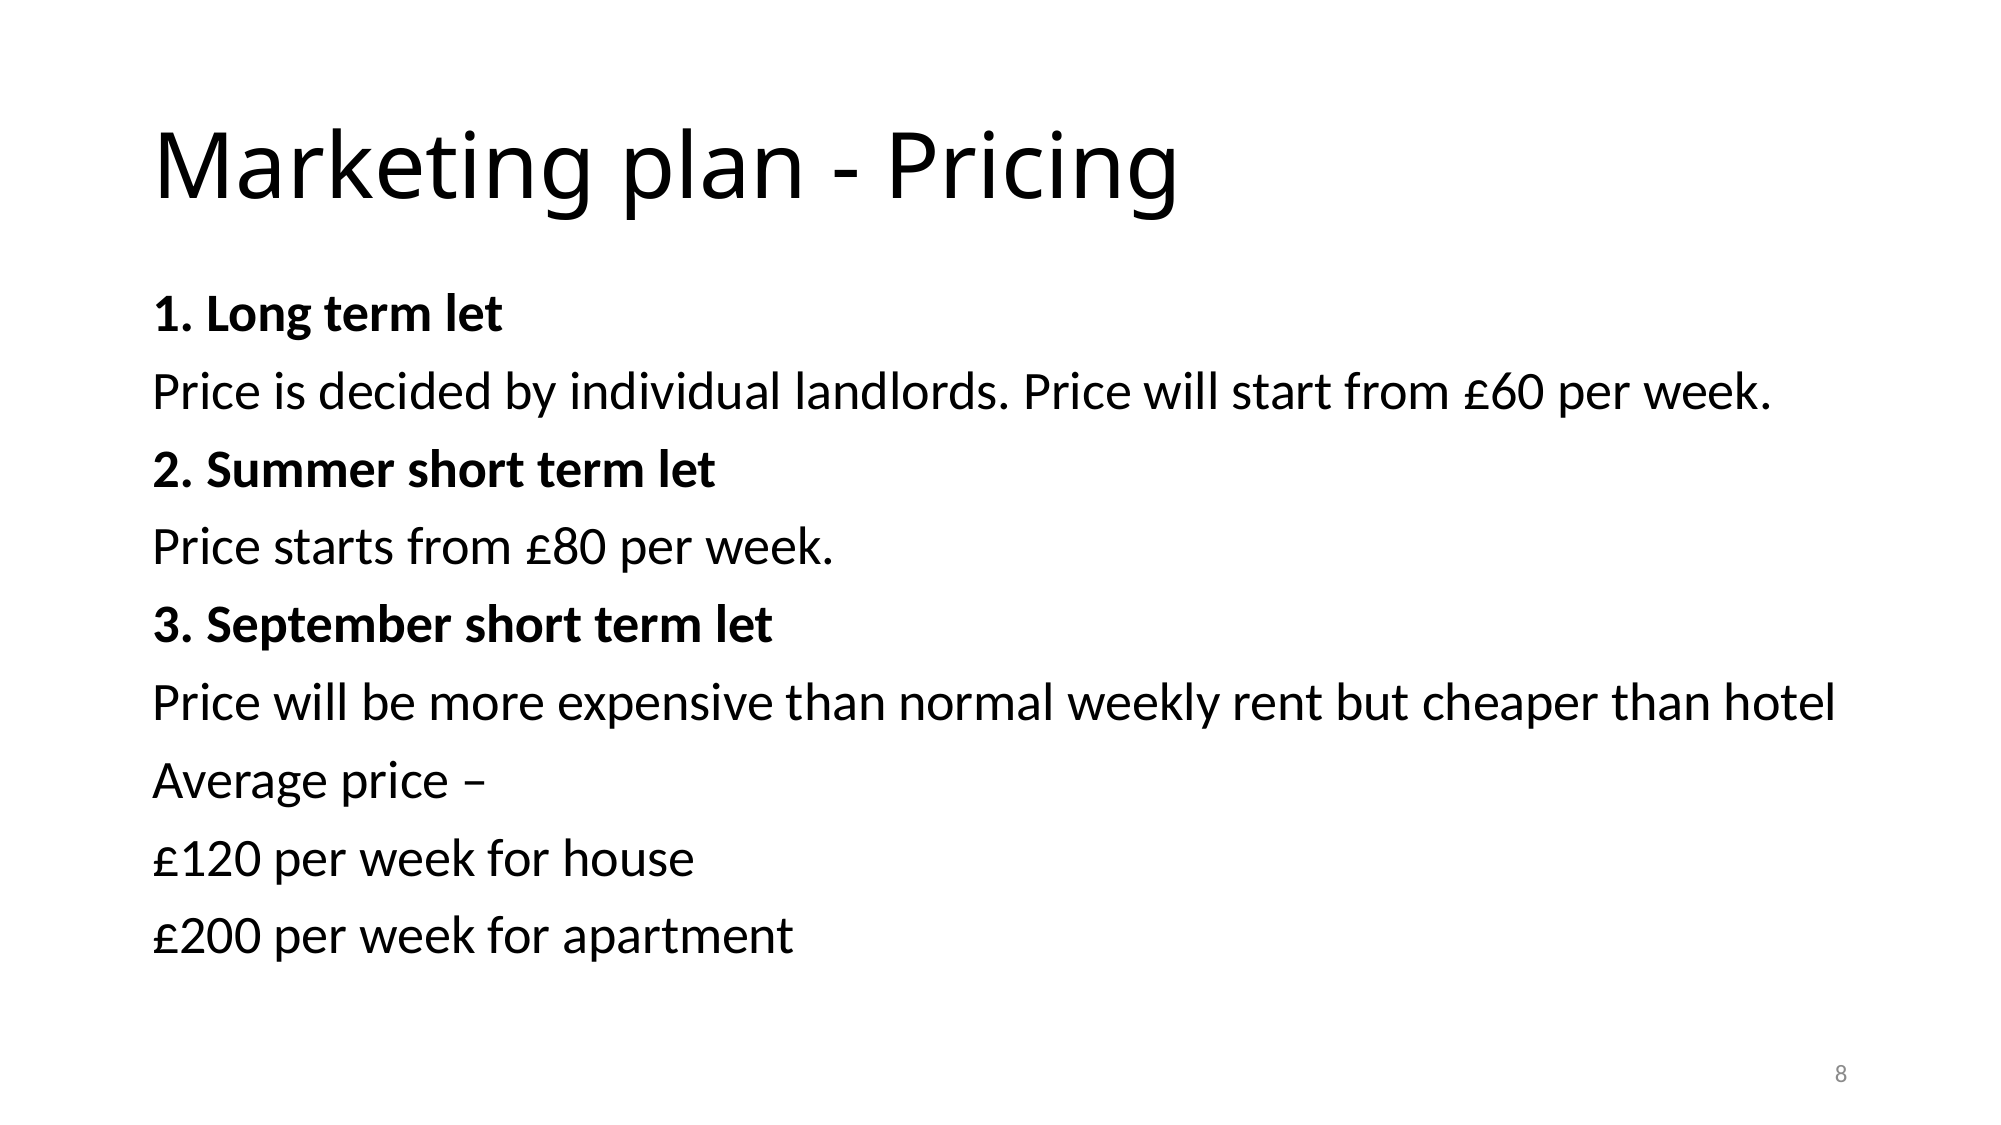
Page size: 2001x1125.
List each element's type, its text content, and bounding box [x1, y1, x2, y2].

title Marketing plan - Pricing [137, 59, 1863, 277]
slide_number 8 [1412, 1042, 1863, 1103]
list 1. Long term let Price is decided by individual landlords. Price will start from £60 per week. 2. Summer short term let Price starts from £80 per week. 3. September short term let Price will be more expensive than normal weekly rent but cheaper than hotel Average price – £120 per week for house £200 per week for apartment [137, 277, 1863, 992]
